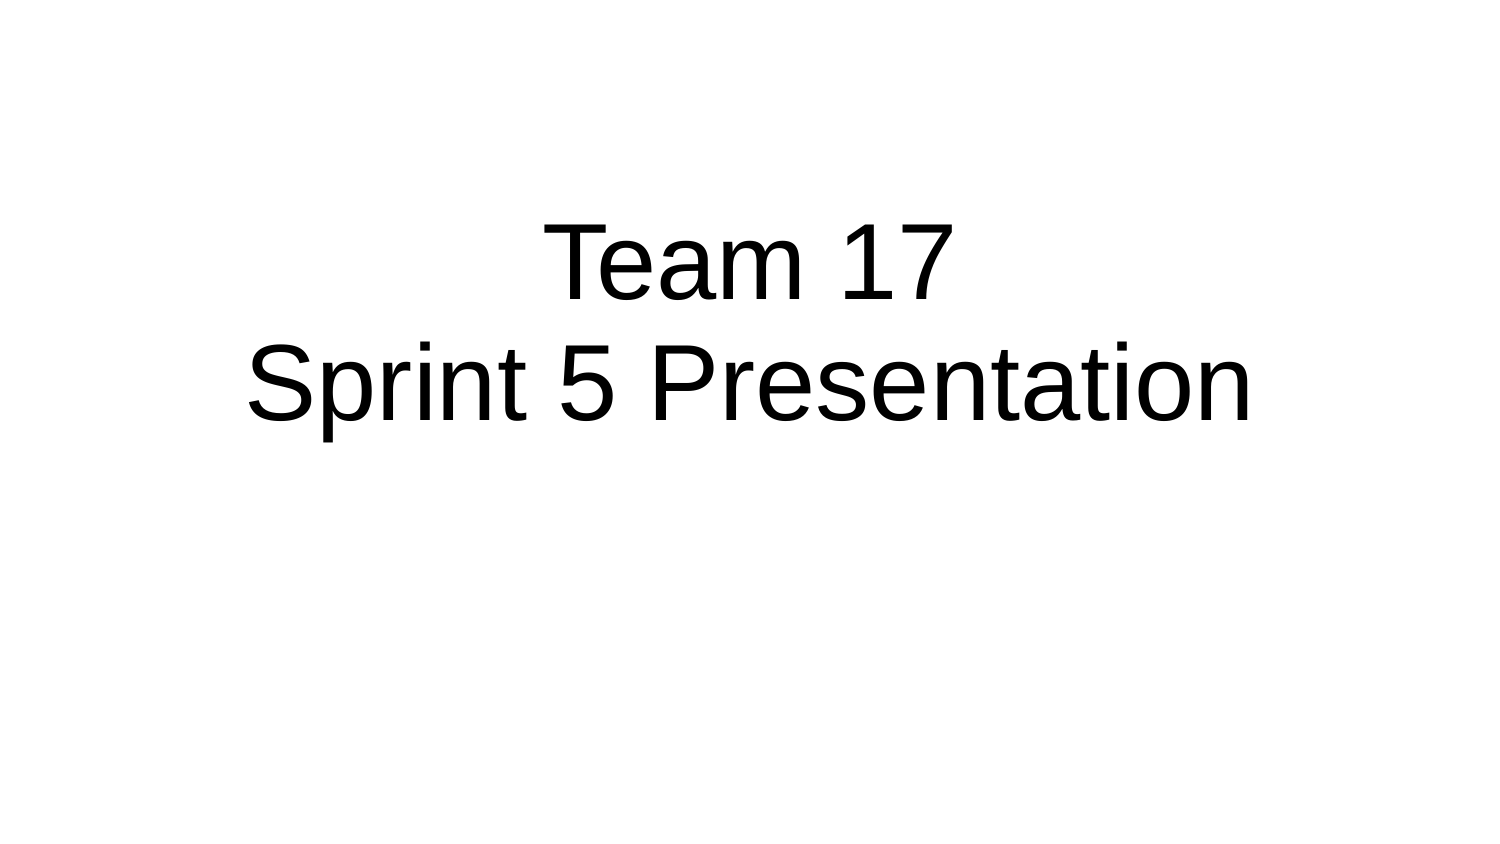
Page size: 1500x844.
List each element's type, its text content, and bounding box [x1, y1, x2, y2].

title Team 17 Sprint 5 Presentation [51, 122, 1449, 459]
